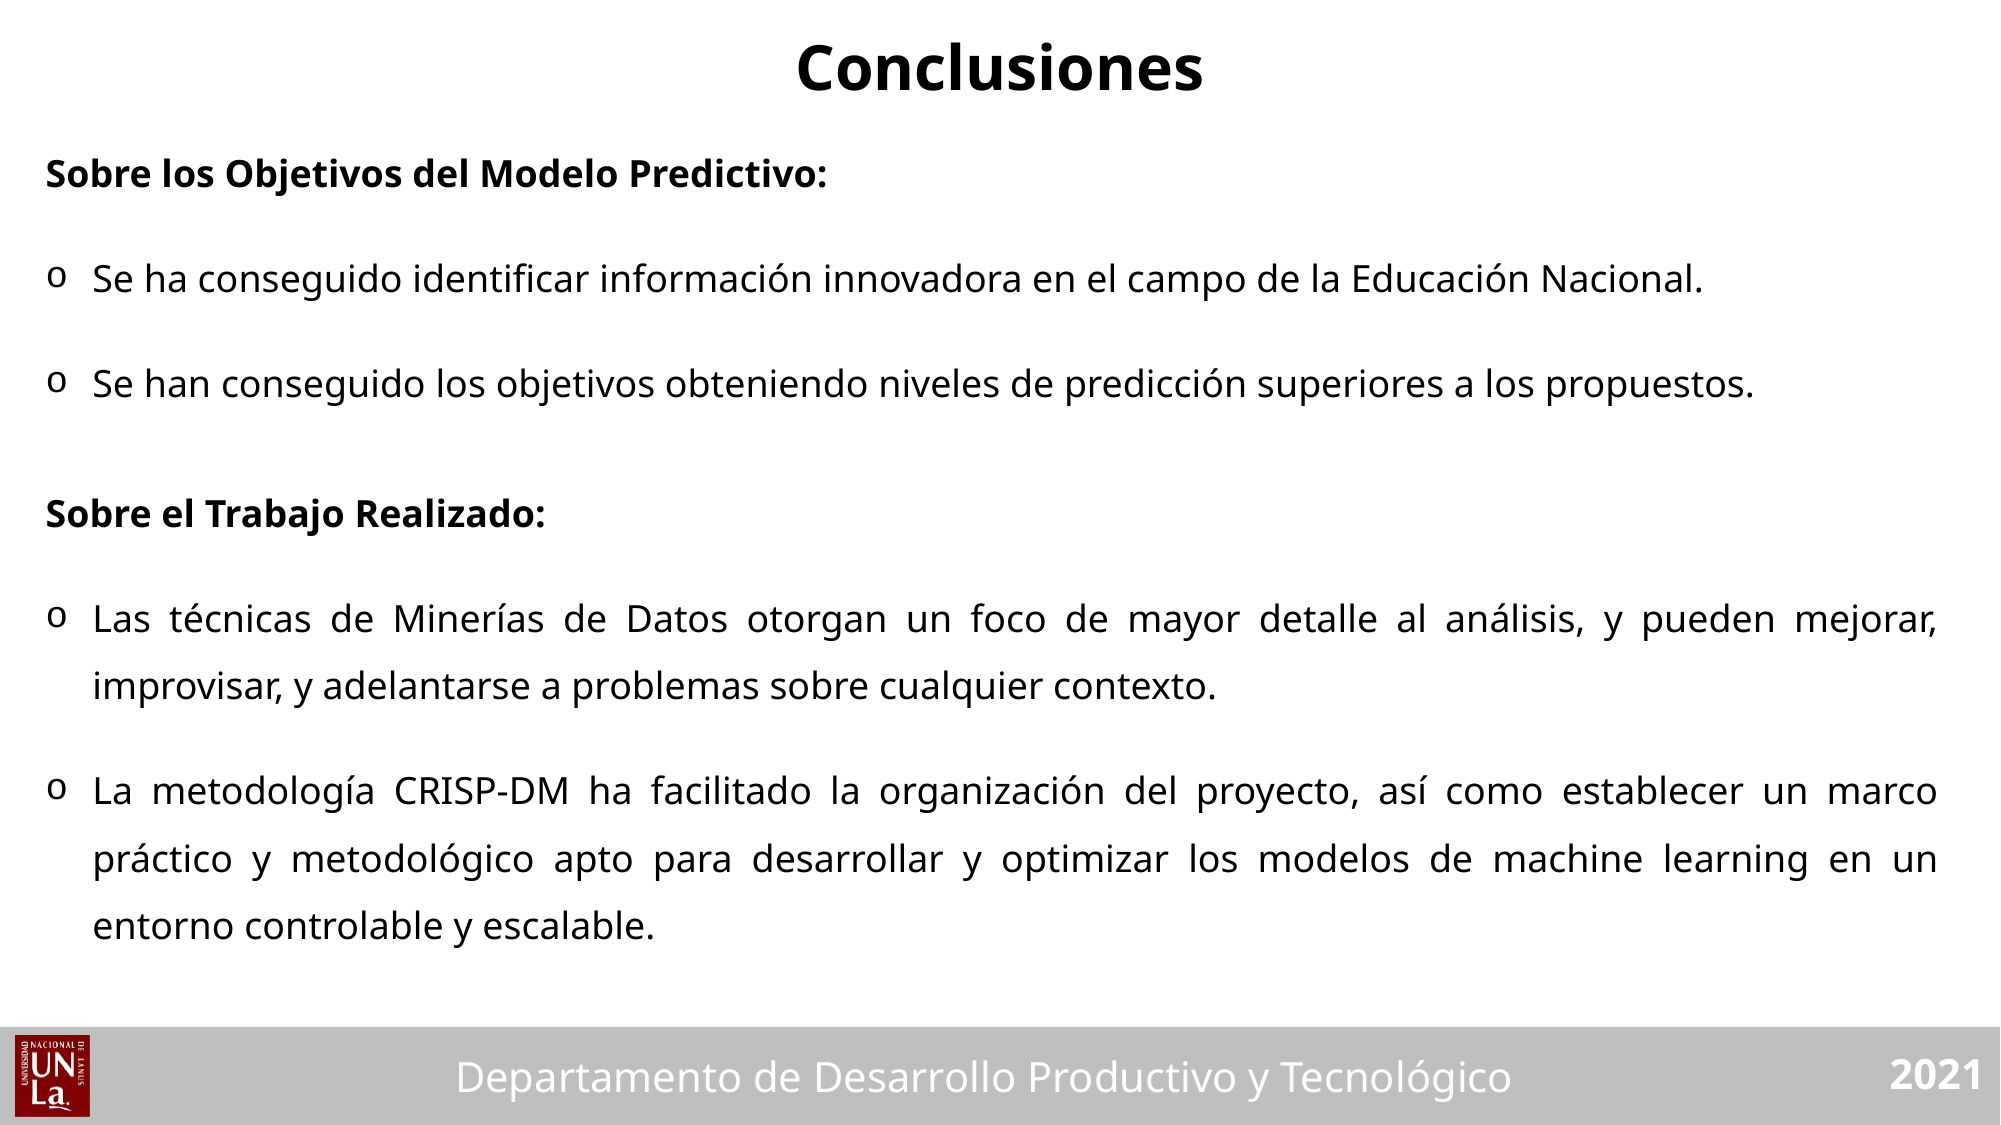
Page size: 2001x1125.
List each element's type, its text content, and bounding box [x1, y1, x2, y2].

picture [15, 1035, 90, 1117]
text_box Sobre los Objetivos del Modelo Predictivo: Se ha conseguido identificar información innovadora en el campo de la Educación Nacional. Se han conseguido los objetivos obteniendo niveles de predicción superiores a los propuestos. Sobre el Trabajo Realizado: Las técnicas de Minerías de Datos otorgan un foco de mayor detalle al análisis, y pueden mejorar, improvisar, y adelantarse a problemas sobre cualquier contexto. La metodología CRISP-DM ha facilitado la organización del proyecto, así como establecer un marco práctico y metodológico apto para desarrollar y optimizar los modelos de machine learning en un entorno controlable y escalable. [30, 119, 1956, 955]
title Conclusiones [0, 0, 2000, 140]
